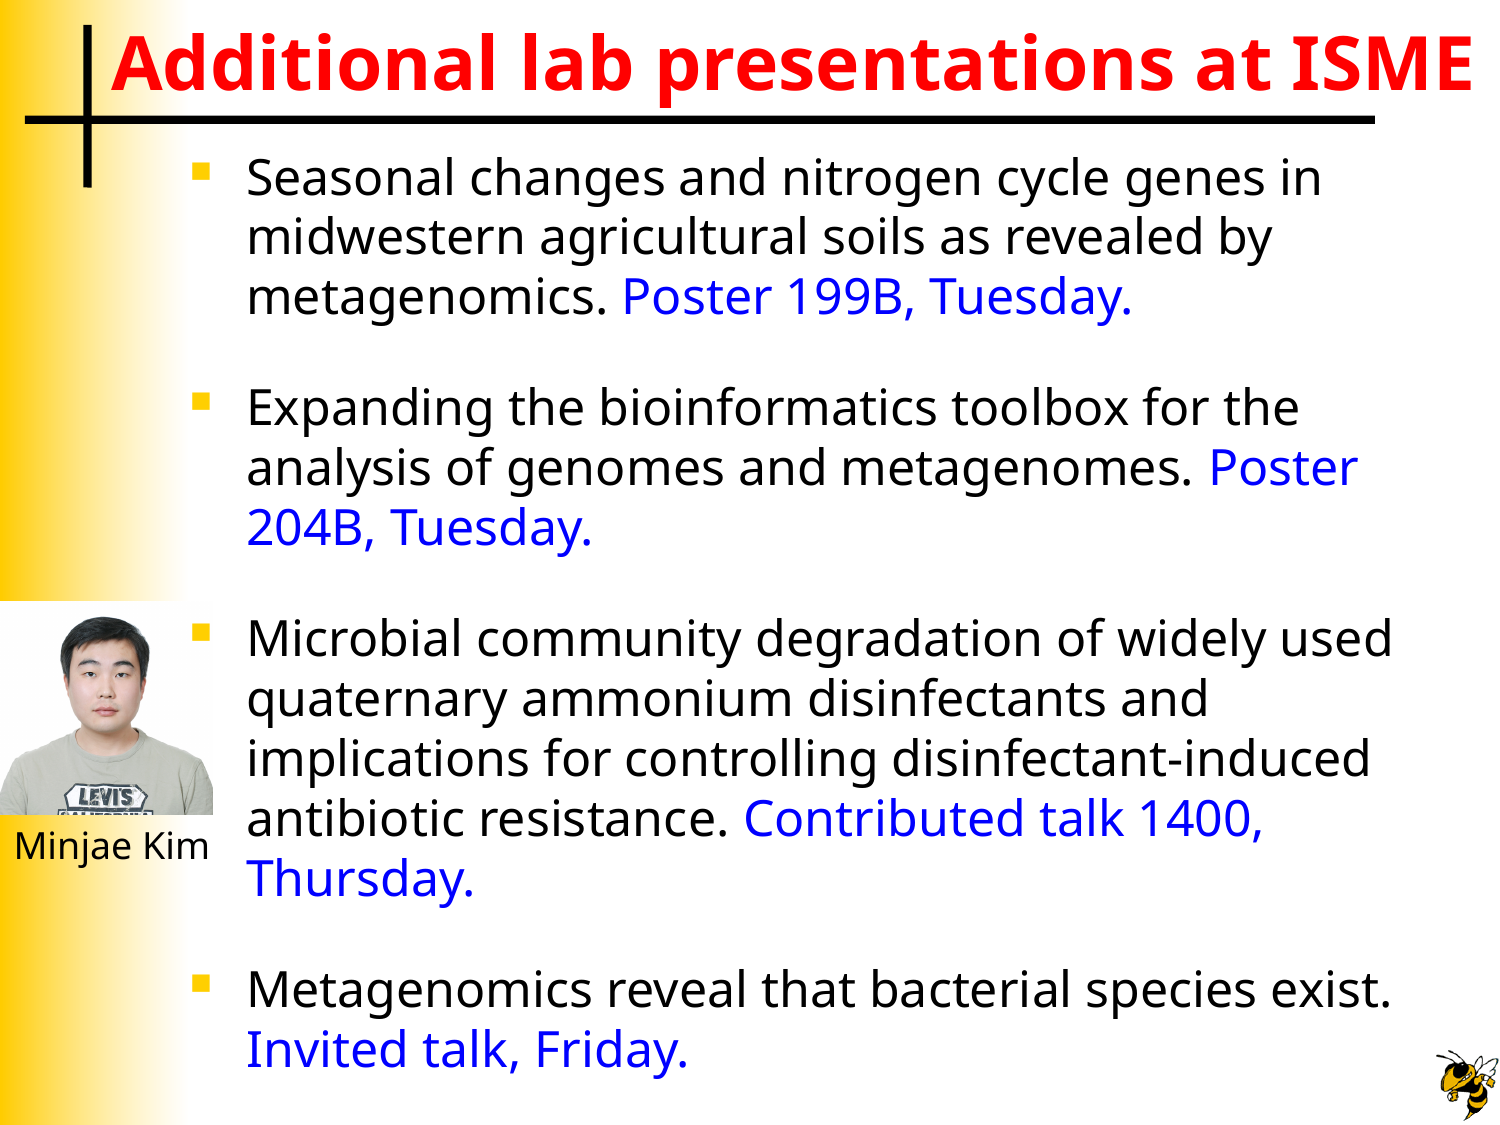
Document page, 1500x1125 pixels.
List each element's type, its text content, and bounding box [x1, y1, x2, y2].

title Additional lab presentations at ISME [87, 12, 1500, 113]
text_box Minjae Kim [0, 814, 226, 875]
list Seasonal changes and nitrogen cycle genes in midwestern agricultural soils as revealed by metagenomics. Poster 199B, Tuesday. Expanding the bioinformatics toolbox for the analysis of genomes and metagenomes. Poster 204B, Tuesday. Microbial community degradation of widely used quaternary ammonium disinfectants and implications for controlling disinfectant-induced antibiotic resistance. Contributed talk 1400, Thursday. Metagenomics reveal that bacterial species exist. Invited talk, Friday. [174, 137, 1451, 813]
picture [1432, 1048, 1500, 1125]
picture [0, 601, 213, 815]
